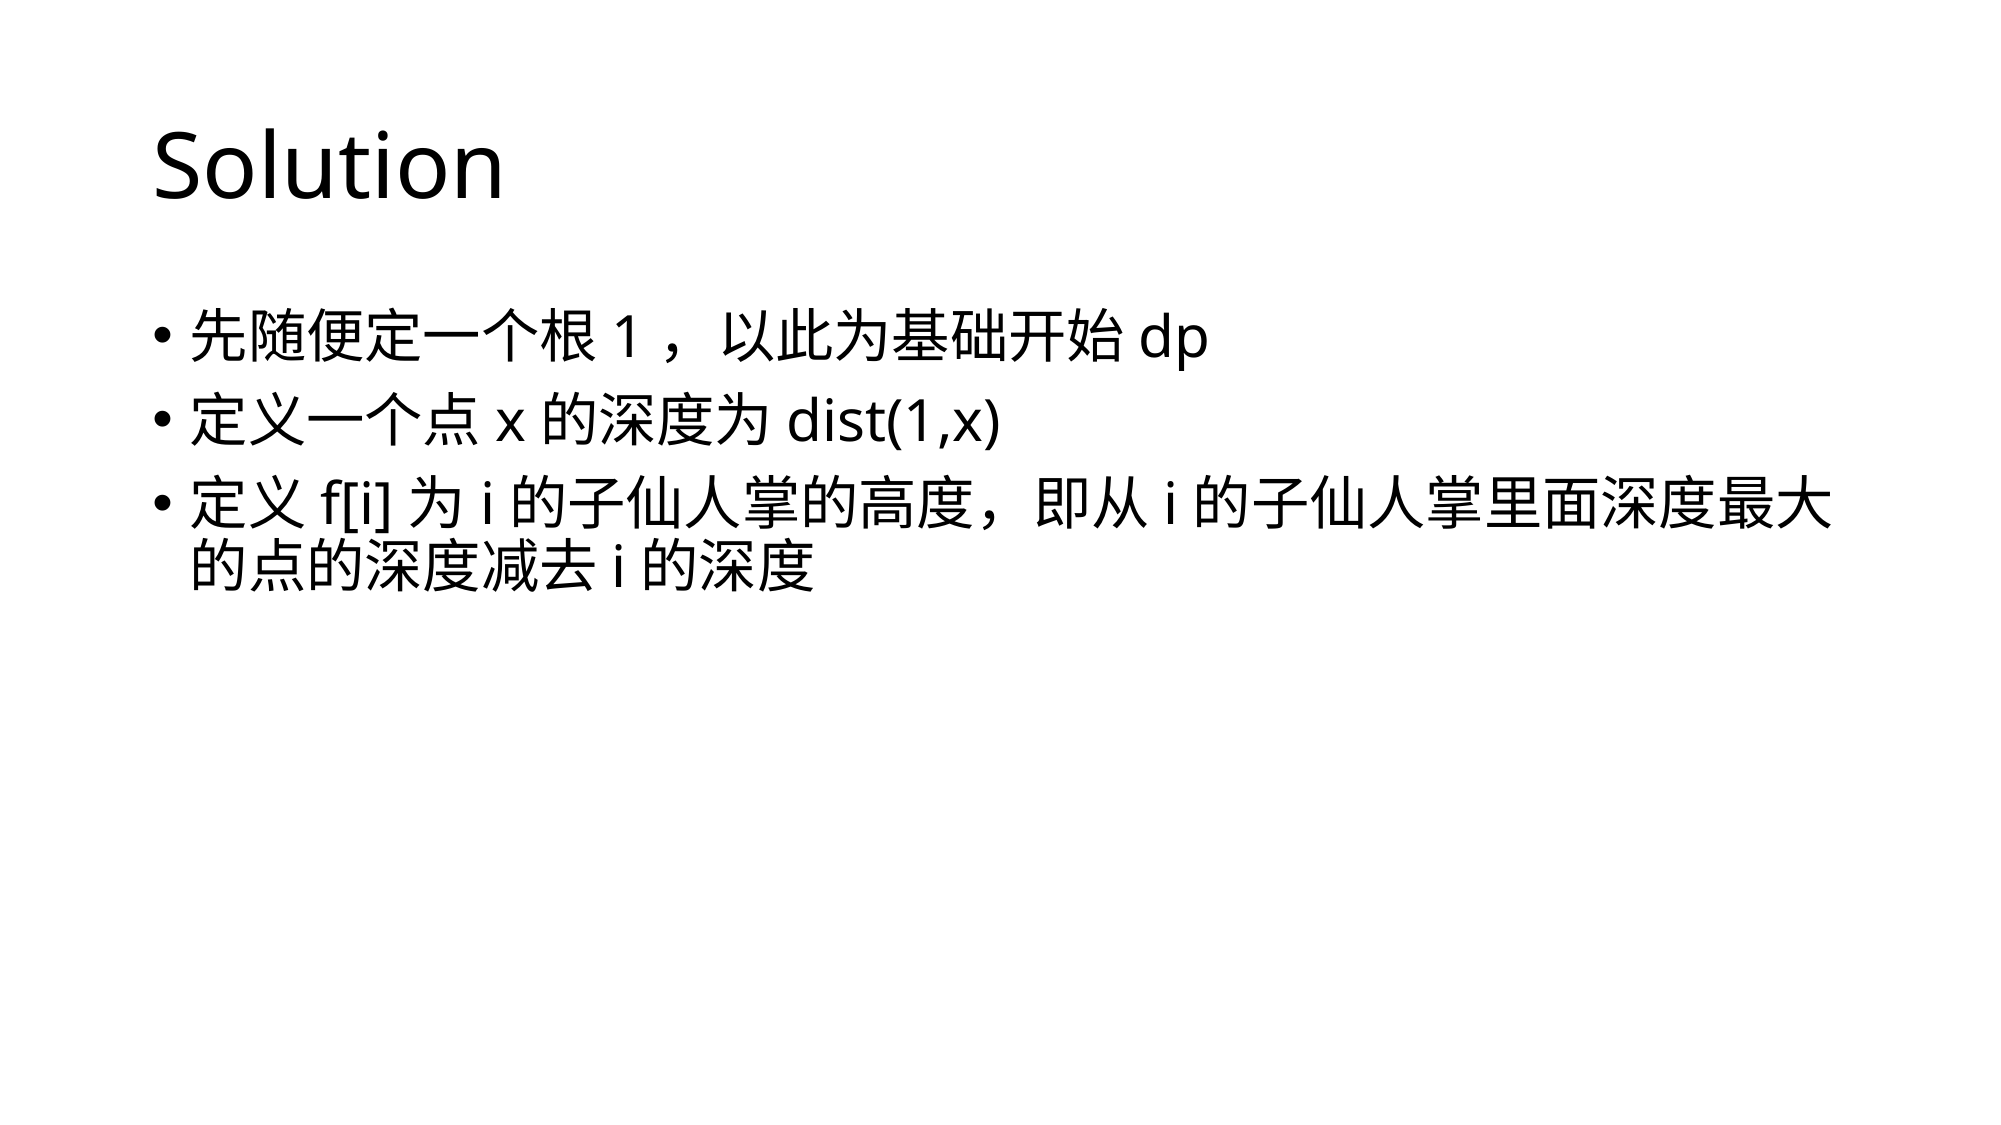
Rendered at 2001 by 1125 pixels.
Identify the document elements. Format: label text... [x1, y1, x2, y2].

list 先随便定一个根1，以此为基础开始dp 定义一个点x的深度为dist(1,x) 定义f[i]为i的子仙人掌的高度，即从i的子仙人掌里面深度最大的点的深度减去i的深度 [137, 299, 1863, 1014]
title Solution [137, 59, 1863, 278]
